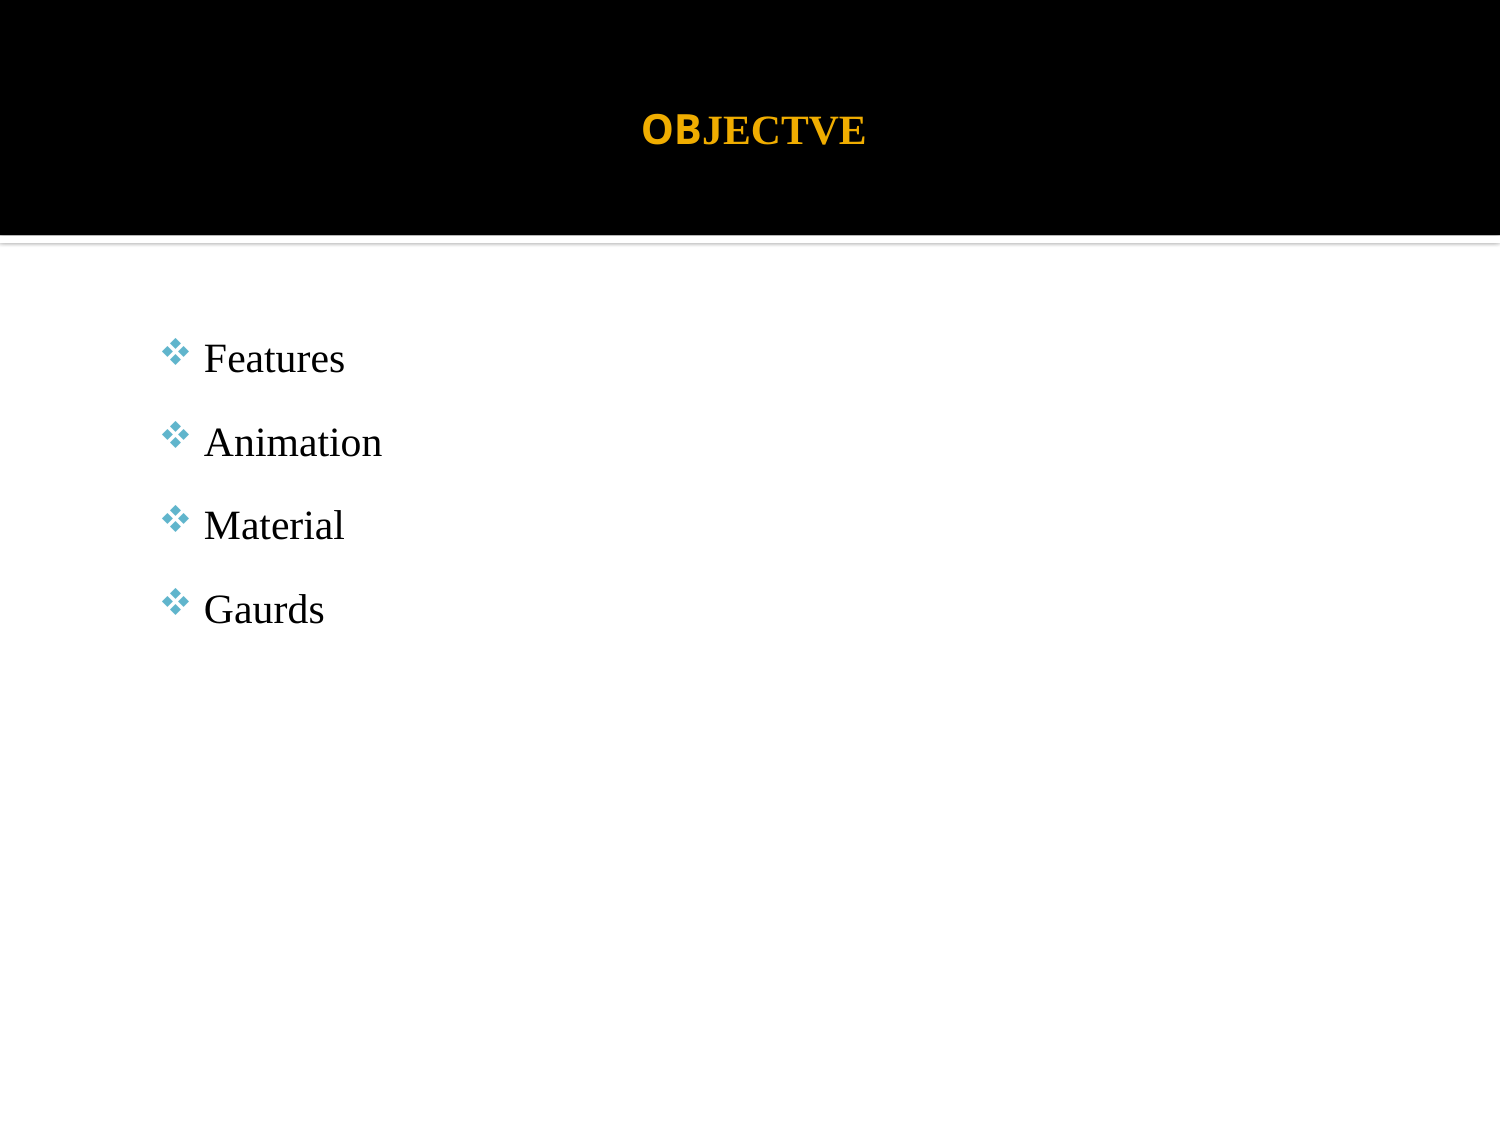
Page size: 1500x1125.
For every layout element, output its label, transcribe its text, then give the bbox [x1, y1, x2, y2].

title OBJECTVE [75, 25, 1425, 231]
list Features Animation Material Gaurds [75, 291, 1425, 1050]
